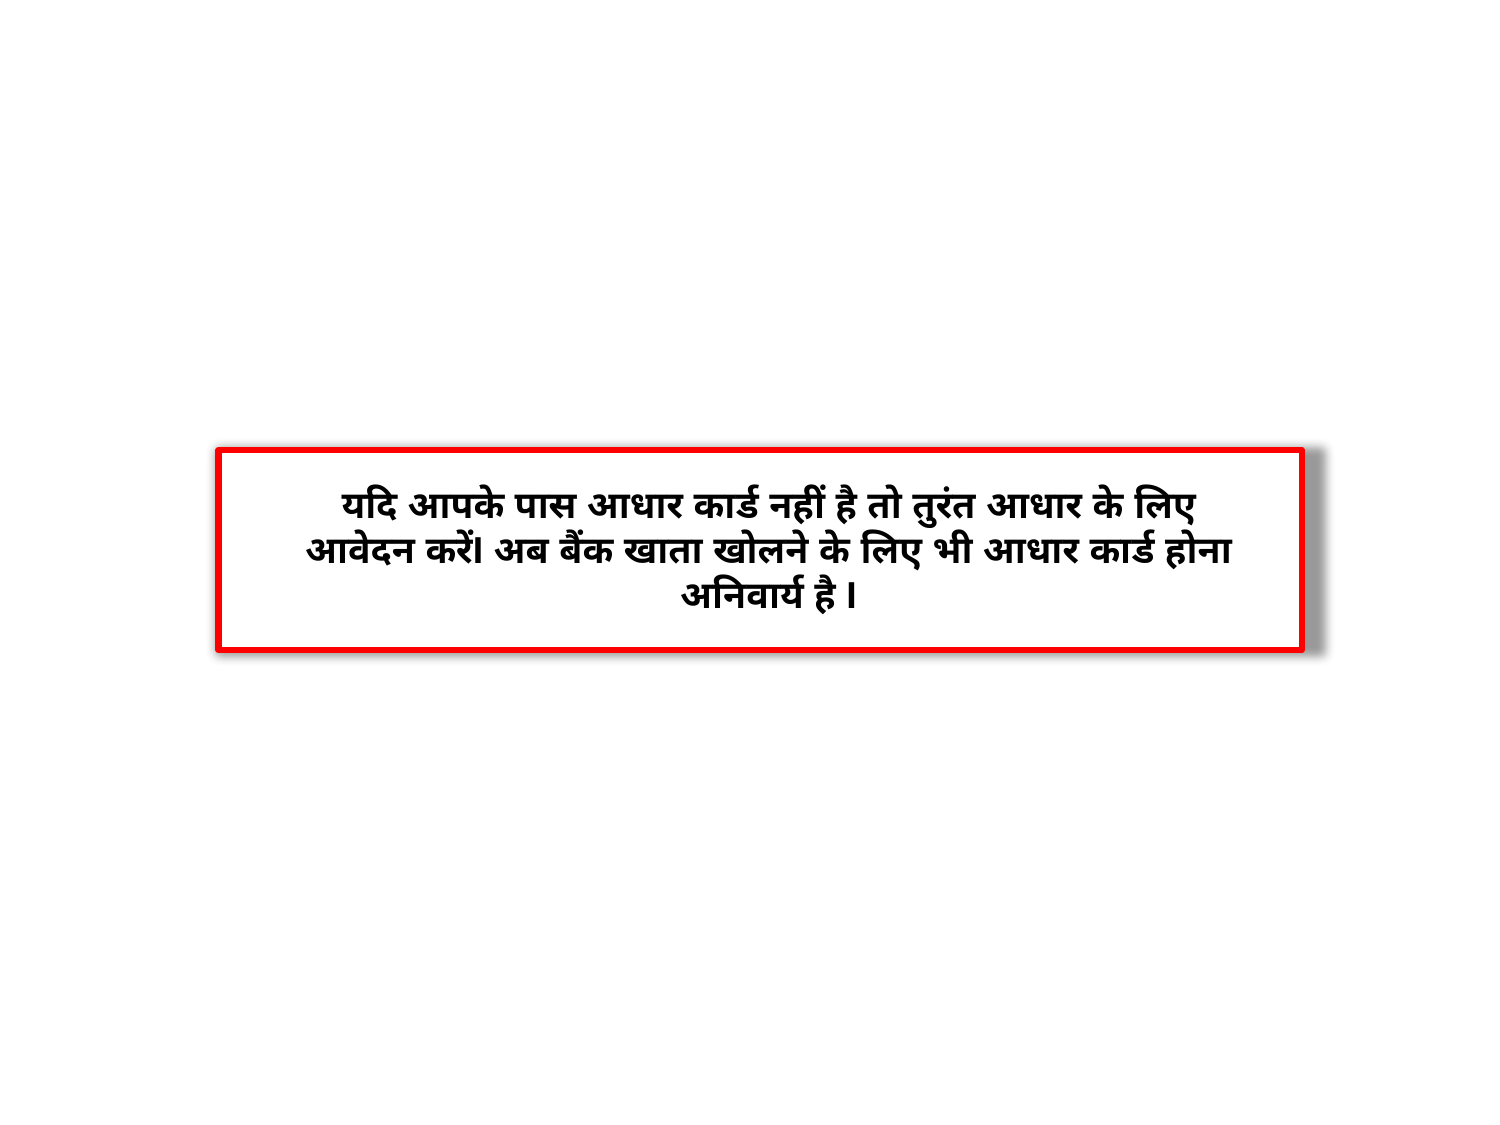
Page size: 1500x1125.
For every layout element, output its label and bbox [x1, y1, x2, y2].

text_box [218, 449, 1303, 651]
